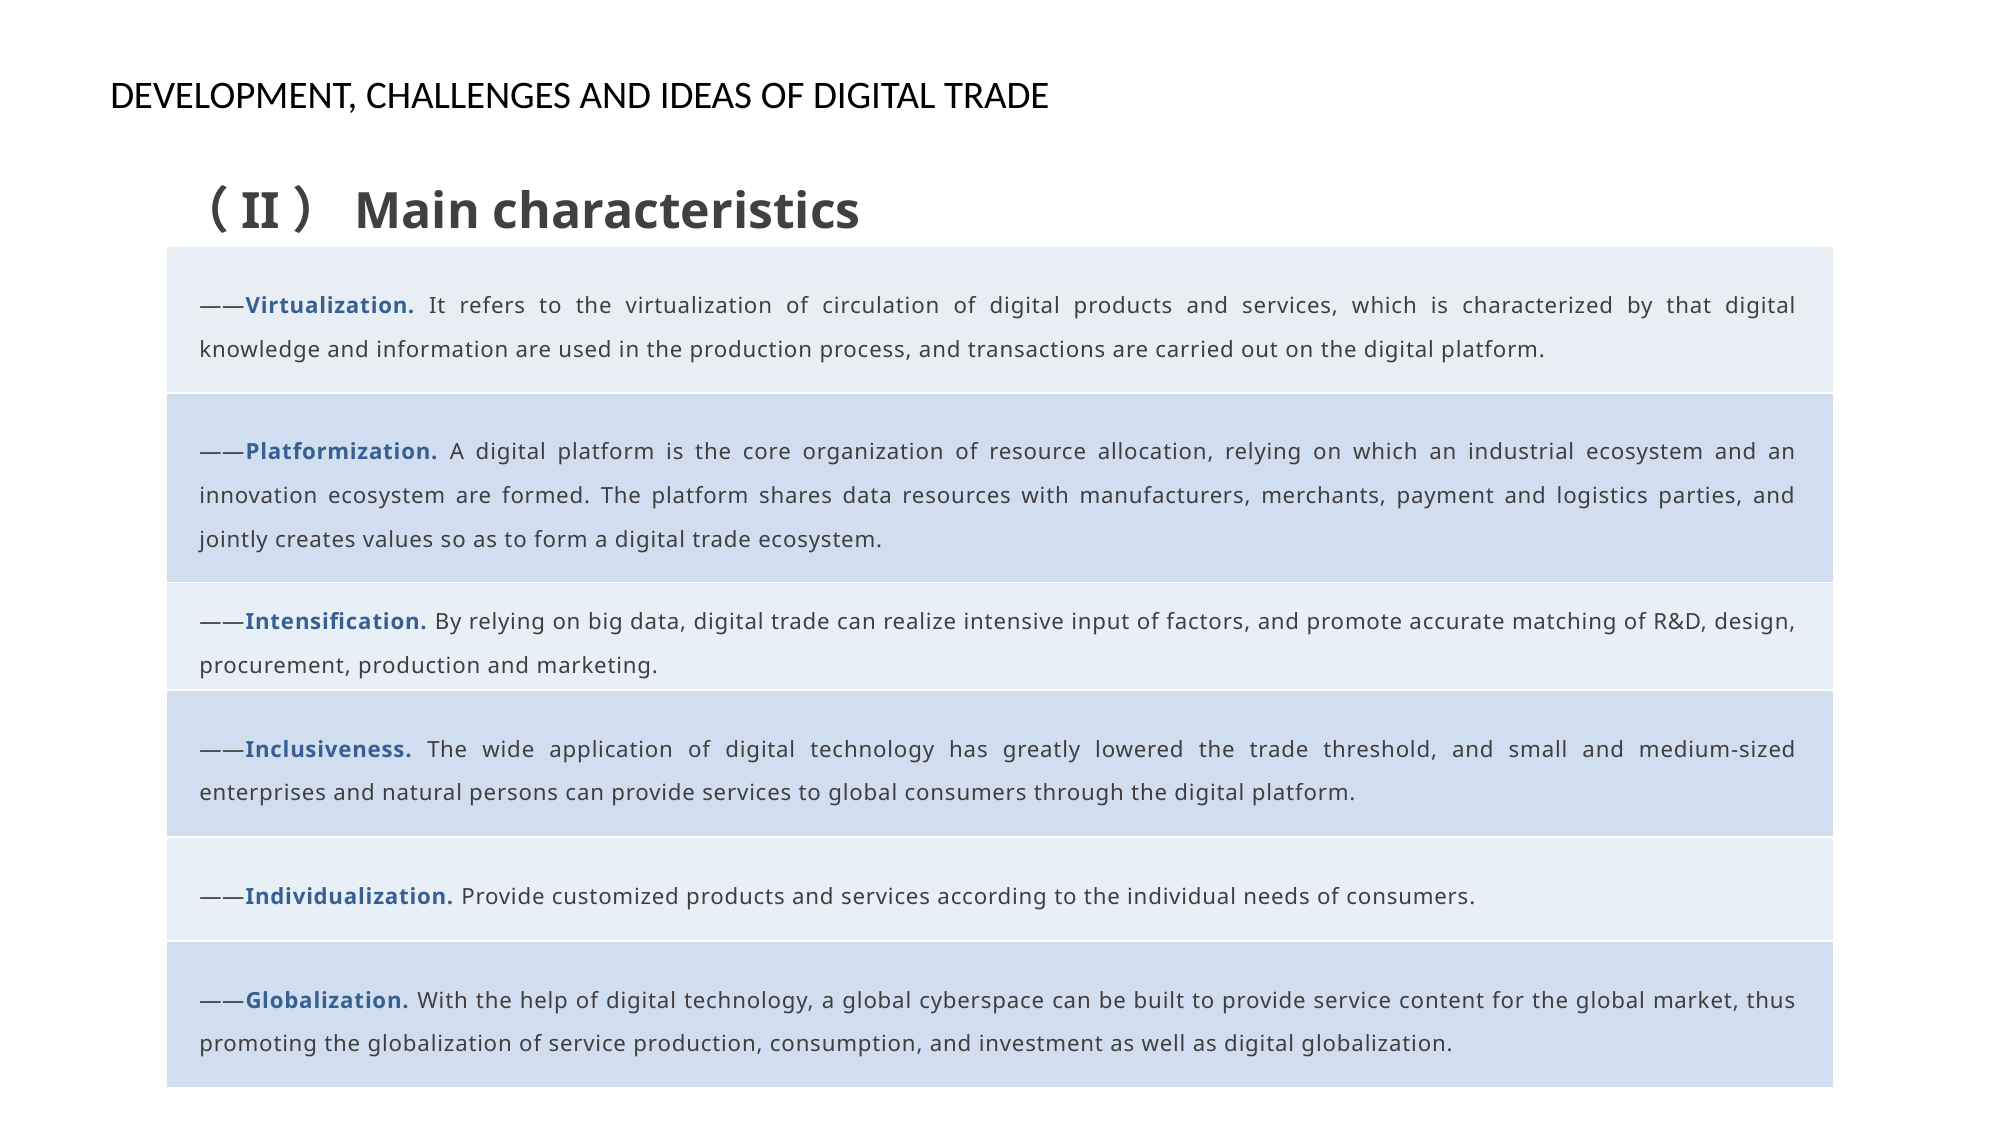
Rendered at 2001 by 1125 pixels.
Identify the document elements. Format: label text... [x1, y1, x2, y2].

table_cell ——Individualization. Provide customized products and services according to the individual needs of consumers. [167, 838, 1833, 940]
text_box （II）Main characteristics [179, 154, 1254, 239]
table_cell ——Intensification. By relying on big data, digital trade can realize intensive input of factors, and promote accurate matching of R&D, design, procurement, production and marketing. [167, 583, 1833, 689]
text_box DEVELOPMENT, CHALLENGES AND IDEAS OF DIGITAL TRADE [95, 62, 1778, 124]
table_header ——Virtualization. It refers to the virtualization of circulation of digital products and services, which is characterized by that digital knowledge and information are used in the production process, and transactions are carried out on the digital platform. [167, 247, 1833, 392]
table_cell ——Platformization. A digital platform is the core organization of resource allocation, relying on which an industrial ecosystem and an innovation ecosystem are formed. The platform shares data resources with manufacturers, merchants, payment and logistics parties, and jointly creates values so as to form a digital trade ecosystem. [167, 394, 1833, 582]
table_cell ——Globalization. With the help of digital technology, a global cyberspace can be built to provide service content for the global market, thus promoting the globalization of service production, consumption, and investment as well as digital globalization. [167, 942, 1833, 1087]
table_cell ——Inclusiveness. The wide application of digital technology has greatly lowered the trade threshold, and small and medium-sized enterprises and natural persons can provide services to global consumers through the digital platform. [167, 691, 1833, 836]
